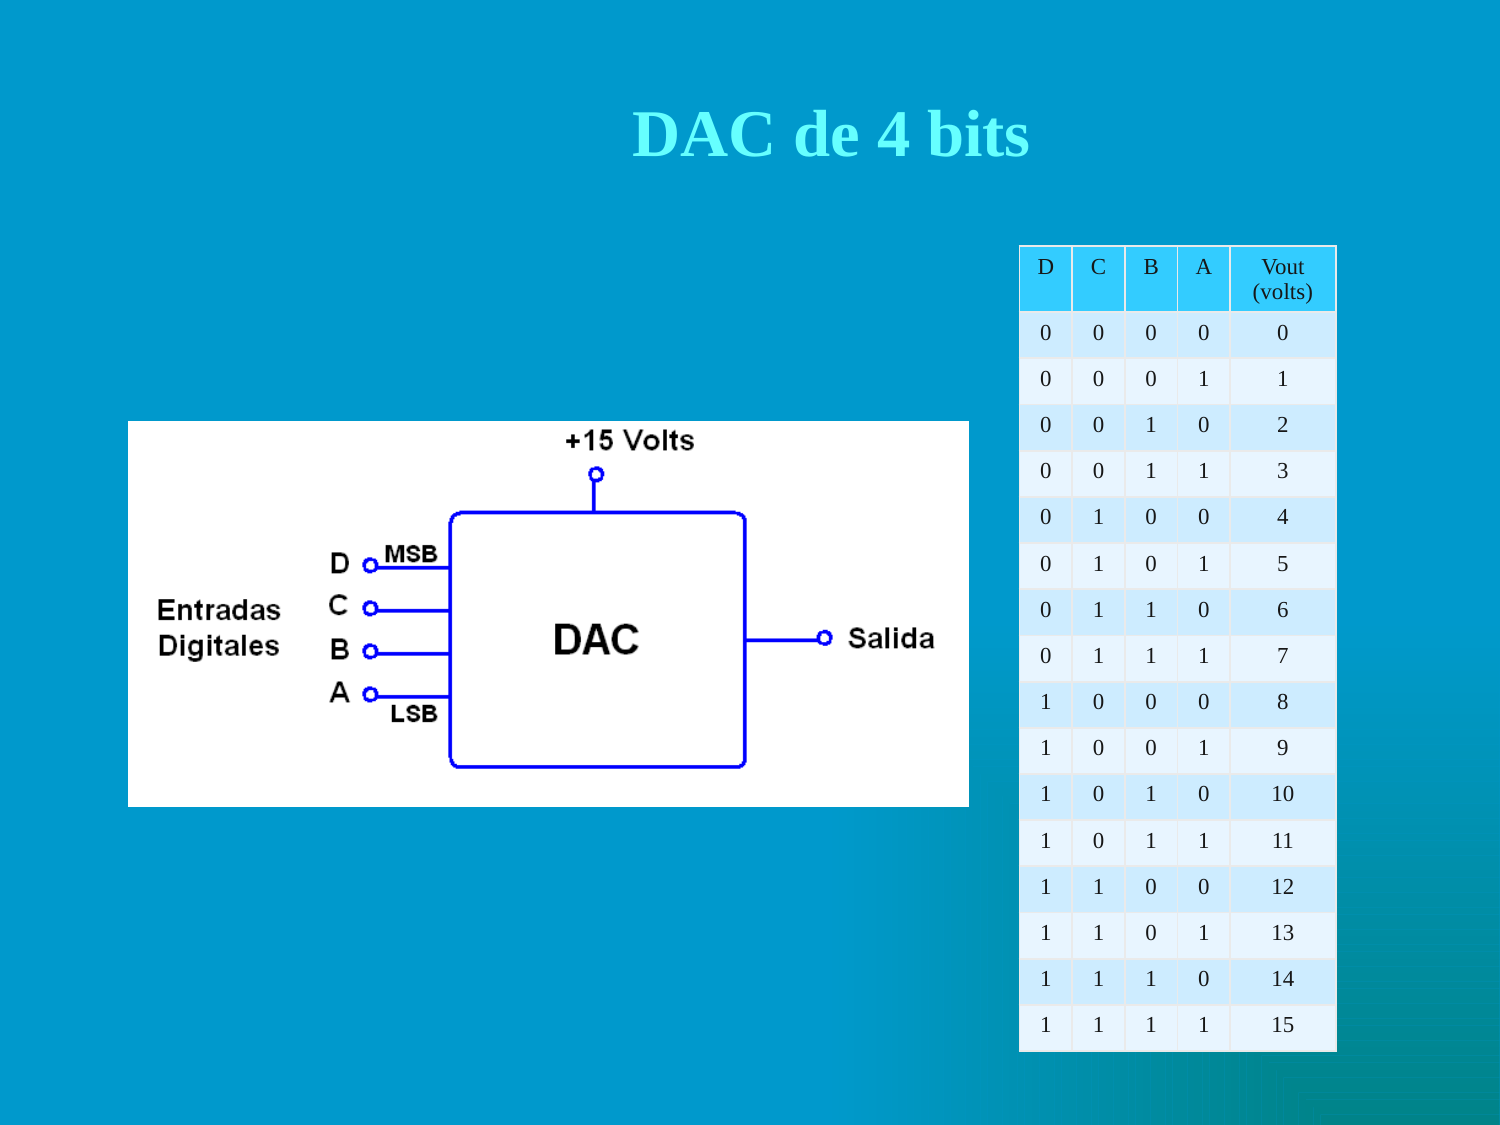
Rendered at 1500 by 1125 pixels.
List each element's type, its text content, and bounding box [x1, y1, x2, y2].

table_cell 0 [1020, 452, 1071, 496]
table_cell 0 [1020, 498, 1071, 542]
table_cell 8 [1231, 683, 1335, 727]
table_cell 2 [1231, 405, 1335, 450]
table_cell 0 [1178, 405, 1229, 450]
table_cell 0 [1178, 498, 1229, 542]
table_cell 0 [1126, 729, 1177, 773]
table_cell 6 [1231, 590, 1335, 635]
table_cell 0 [1073, 821, 1124, 865]
table_cell 0 [1178, 960, 1229, 1004]
table_cell 1 [1020, 1006, 1071, 1050]
table_cell 1 [1073, 636, 1124, 681]
table_cell 1 [1178, 636, 1229, 681]
table_cell 0 [1073, 359, 1124, 404]
table_cell 1 [1126, 1006, 1177, 1050]
table_cell 10 [1231, 775, 1335, 819]
table_cell 14 [1231, 960, 1335, 1004]
table_cell 0 [1178, 867, 1229, 912]
table_cell 11 [1231, 821, 1335, 865]
table_header Vout (volts) [1231, 247, 1335, 311]
table_cell 0 [1231, 313, 1335, 357]
table_cell 1 [1020, 821, 1071, 865]
table_cell 0 [1020, 590, 1071, 635]
table_cell 0 [1020, 359, 1071, 404]
table_cell 1 [1126, 590, 1177, 635]
table_cell 1 [1178, 544, 1229, 588]
table_cell 1 [1073, 1006, 1124, 1050]
table_cell 0 [1020, 405, 1071, 450]
table_cell 1 [1178, 359, 1229, 404]
table_cell 0 [1178, 683, 1229, 727]
table_cell 9 [1231, 729, 1335, 773]
table_cell 1 [1073, 867, 1124, 912]
table_cell 1 [1020, 775, 1071, 819]
table_cell 15 [1231, 1006, 1335, 1050]
table_cell 13 [1231, 913, 1335, 958]
table_cell 0 [1020, 636, 1071, 681]
table_cell 12 [1231, 867, 1335, 912]
table_cell 1 [1020, 960, 1071, 1004]
table_cell 0 [1126, 544, 1177, 588]
table_cell 1 [1231, 359, 1335, 404]
table_cell 1 [1126, 405, 1177, 450]
table_cell 1 [1073, 498, 1124, 542]
table_cell 0 [1073, 405, 1124, 450]
table_cell 0 [1126, 313, 1177, 357]
table_cell 1 [1073, 590, 1124, 635]
table_cell 1 [1126, 775, 1177, 819]
table_cell 3 [1231, 452, 1335, 496]
table_cell 1 [1178, 1006, 1229, 1050]
table_cell 1 [1178, 729, 1229, 773]
table_cell 0 [1020, 313, 1071, 357]
table_cell 0 [1126, 867, 1177, 912]
table_cell 0 [1126, 913, 1177, 958]
table_cell 1 [1178, 821, 1229, 865]
table_cell 1 [1073, 913, 1124, 958]
table_cell 0 [1178, 590, 1229, 635]
table_header C [1073, 247, 1124, 311]
text_box DAC de 4 bits [269, 82, 1395, 270]
table_header A [1178, 247, 1229, 311]
table_header D [1020, 247, 1071, 311]
table_cell 1 [1073, 960, 1124, 1004]
table_cell 1 [1126, 452, 1177, 496]
table_cell 1 [1126, 960, 1177, 1004]
table_cell 7 [1231, 636, 1335, 681]
table_cell 1 [1126, 636, 1177, 681]
table_cell 1 [1020, 867, 1071, 912]
table_cell 0 [1073, 452, 1124, 496]
table_cell 1 [1020, 729, 1071, 773]
picture [129, 422, 968, 806]
table_header B [1126, 247, 1177, 311]
table_cell 0 [1178, 313, 1229, 357]
table_cell 0 [1073, 729, 1124, 773]
table_cell 1 [1073, 544, 1124, 588]
table_cell 0 [1178, 775, 1229, 819]
table_cell 0 [1126, 683, 1177, 727]
table_cell 4 [1231, 498, 1335, 542]
table_cell 0 [1073, 775, 1124, 819]
table_cell 1 [1020, 683, 1071, 727]
table_cell 1 [1020, 913, 1071, 958]
table_cell 0 [1020, 544, 1071, 588]
table_cell 1 [1178, 452, 1229, 496]
table_cell 1 [1178, 913, 1229, 958]
table_cell 0 [1126, 359, 1177, 404]
table_cell 1 [1126, 821, 1177, 865]
table_cell 0 [1126, 498, 1177, 542]
table_cell 5 [1231, 544, 1335, 588]
table_cell 0 [1073, 683, 1124, 727]
table_cell 0 [1073, 313, 1124, 357]
